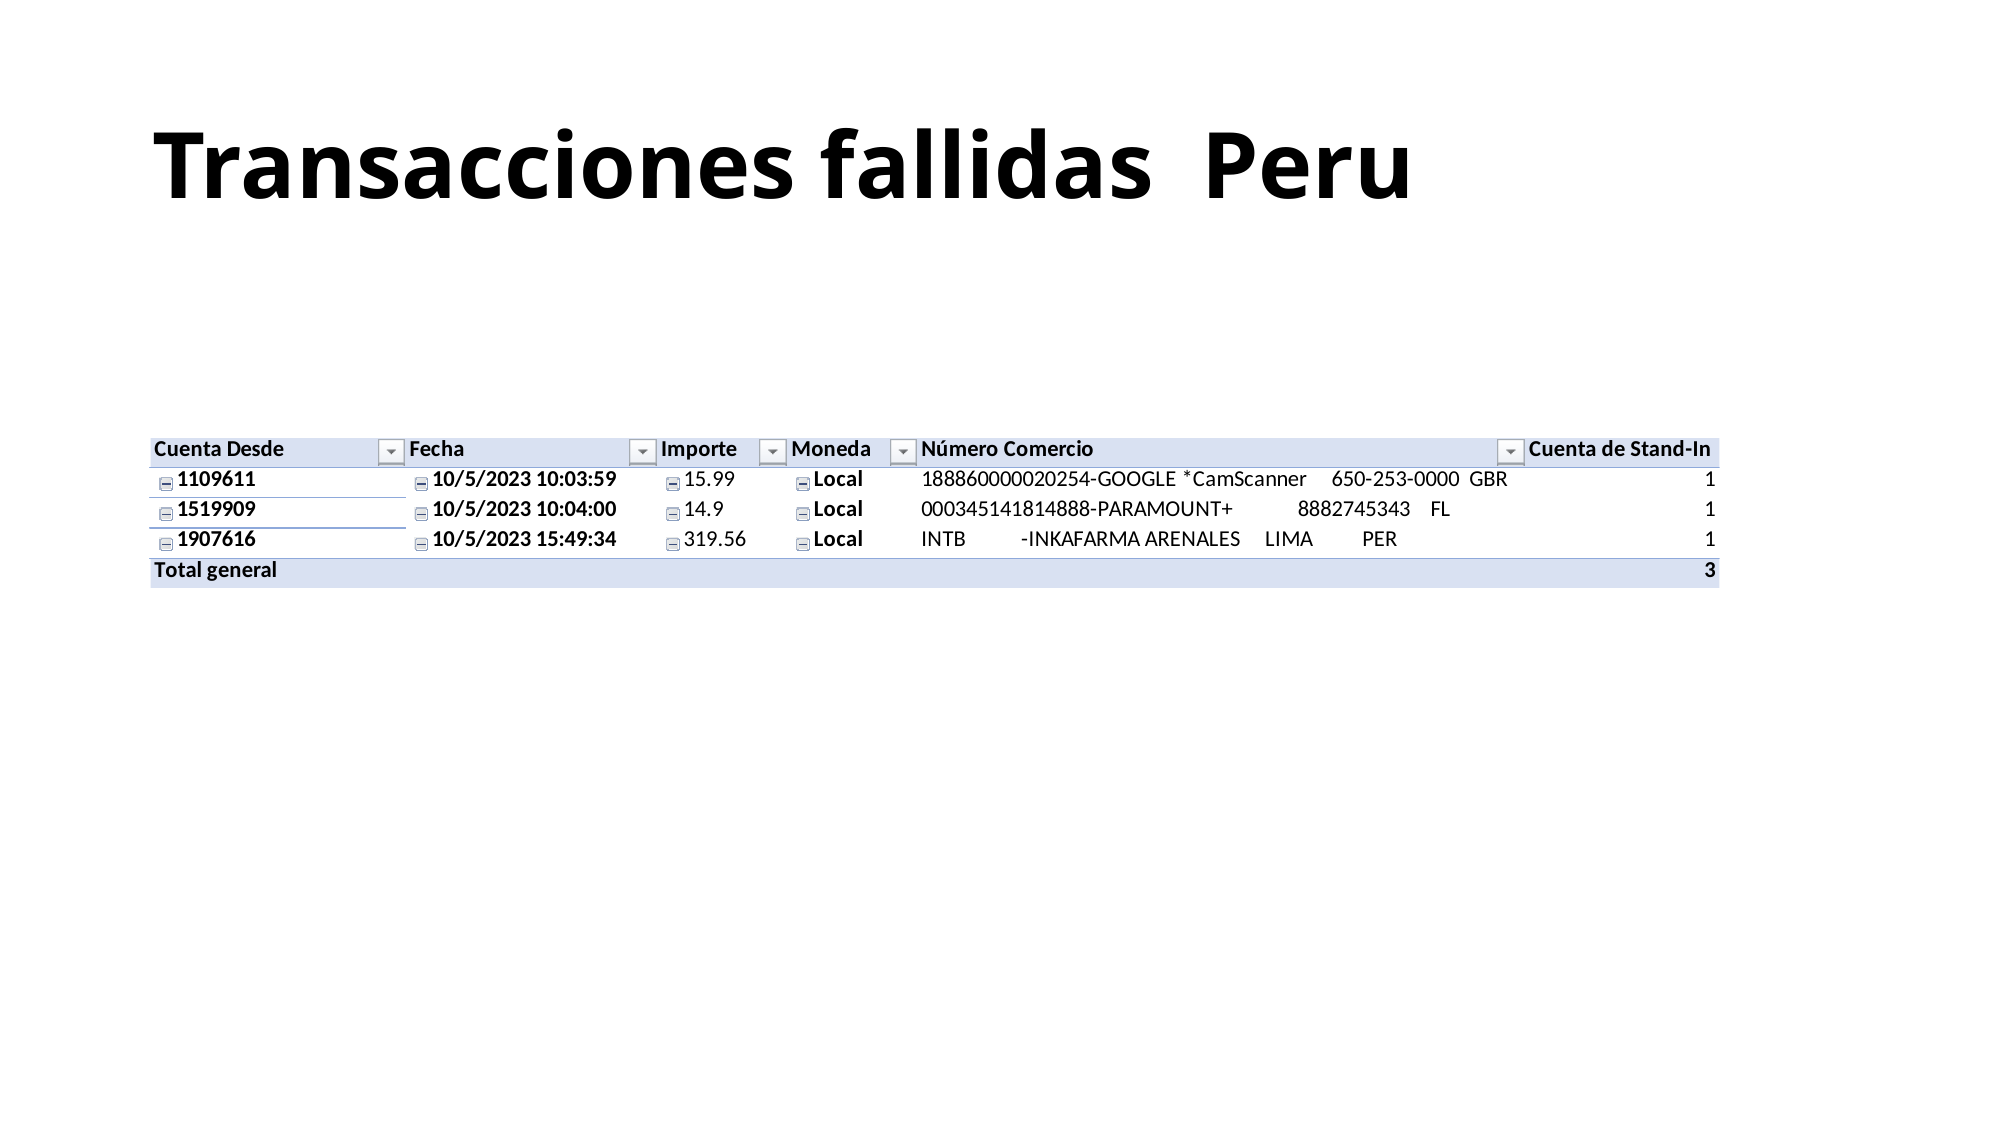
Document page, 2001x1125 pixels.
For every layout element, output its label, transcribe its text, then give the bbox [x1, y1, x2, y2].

picture [149, 436, 1721, 590]
title Transacciones fallidas Peru [137, 59, 1863, 278]
